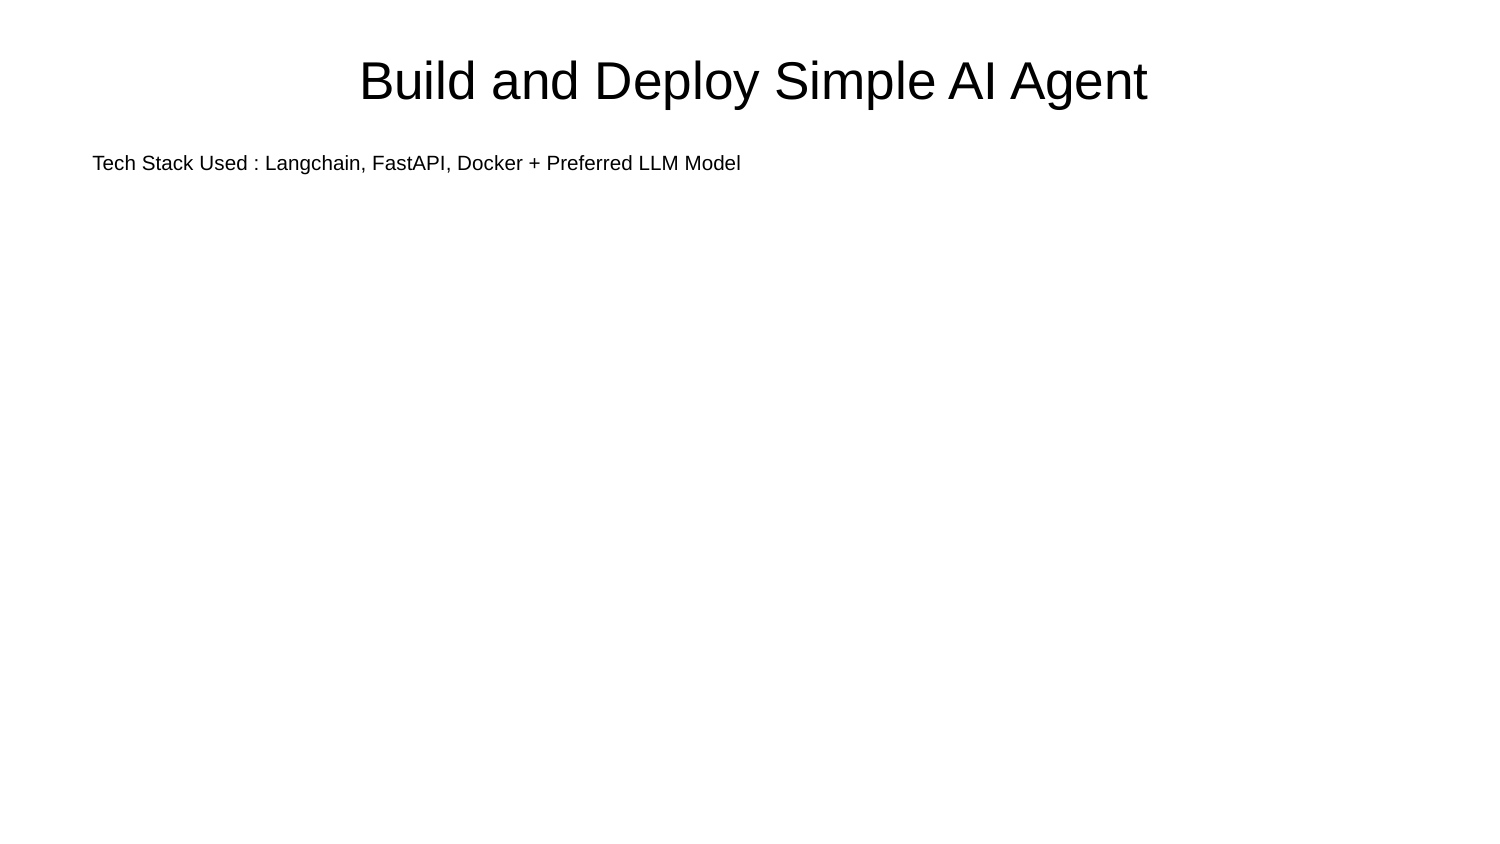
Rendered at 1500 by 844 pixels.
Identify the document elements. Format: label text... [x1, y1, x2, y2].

title Build and Deploy Simple AI Agent [64, 31, 1462, 126]
title Tech Stack Used : Langchain, FastAPI, Docker + Preferred LLM Model [77, 135, 1475, 190]
